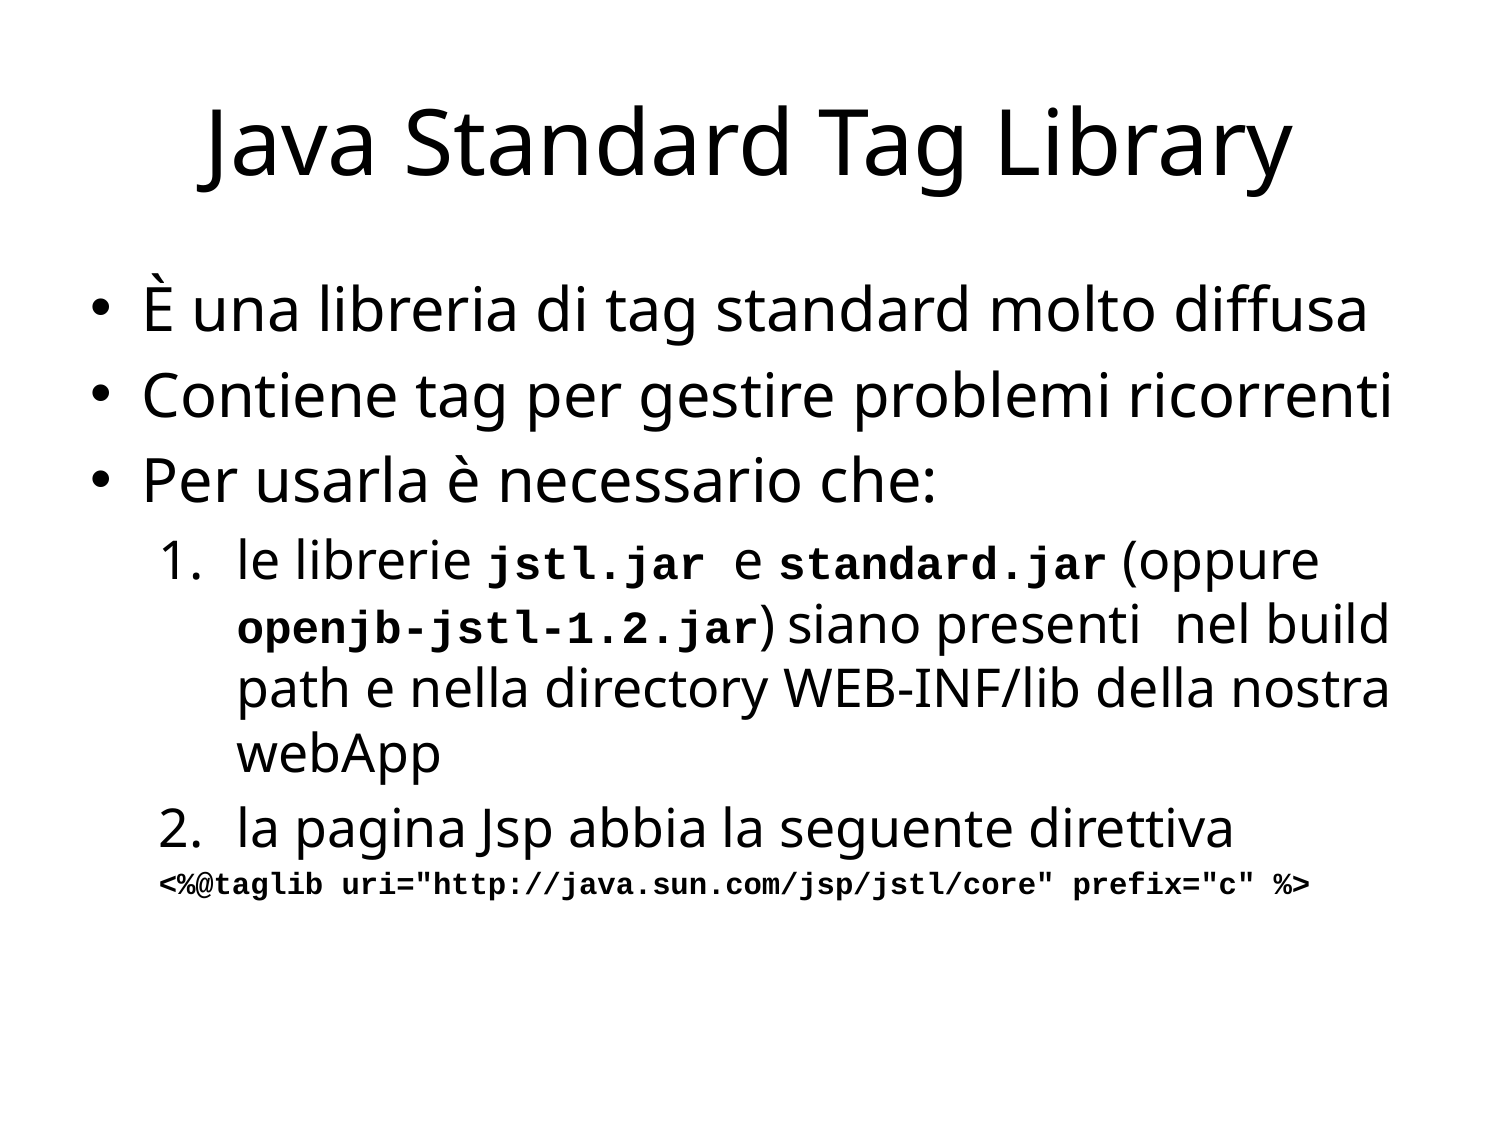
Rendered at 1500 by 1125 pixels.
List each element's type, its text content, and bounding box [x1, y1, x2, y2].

title Java Standard Tag Library [75, 45, 1425, 233]
list È una libreria di tag standard molto diffusa Contiene tag per gestire problemi ricorrenti Per usarla è necessario che: le librerie jstl.jar e standard.jar (oppure openjb-jstl-1.2.jar) siano presenti nel build path e nella directory WEB-INF/lib della nostra webApp la pagina Jsp abbia la seguente direttiva <%@taglib uri="http://java.sun.com/jsp/jstl/core" prefix="c" %> [75, 262, 1457, 1005]
